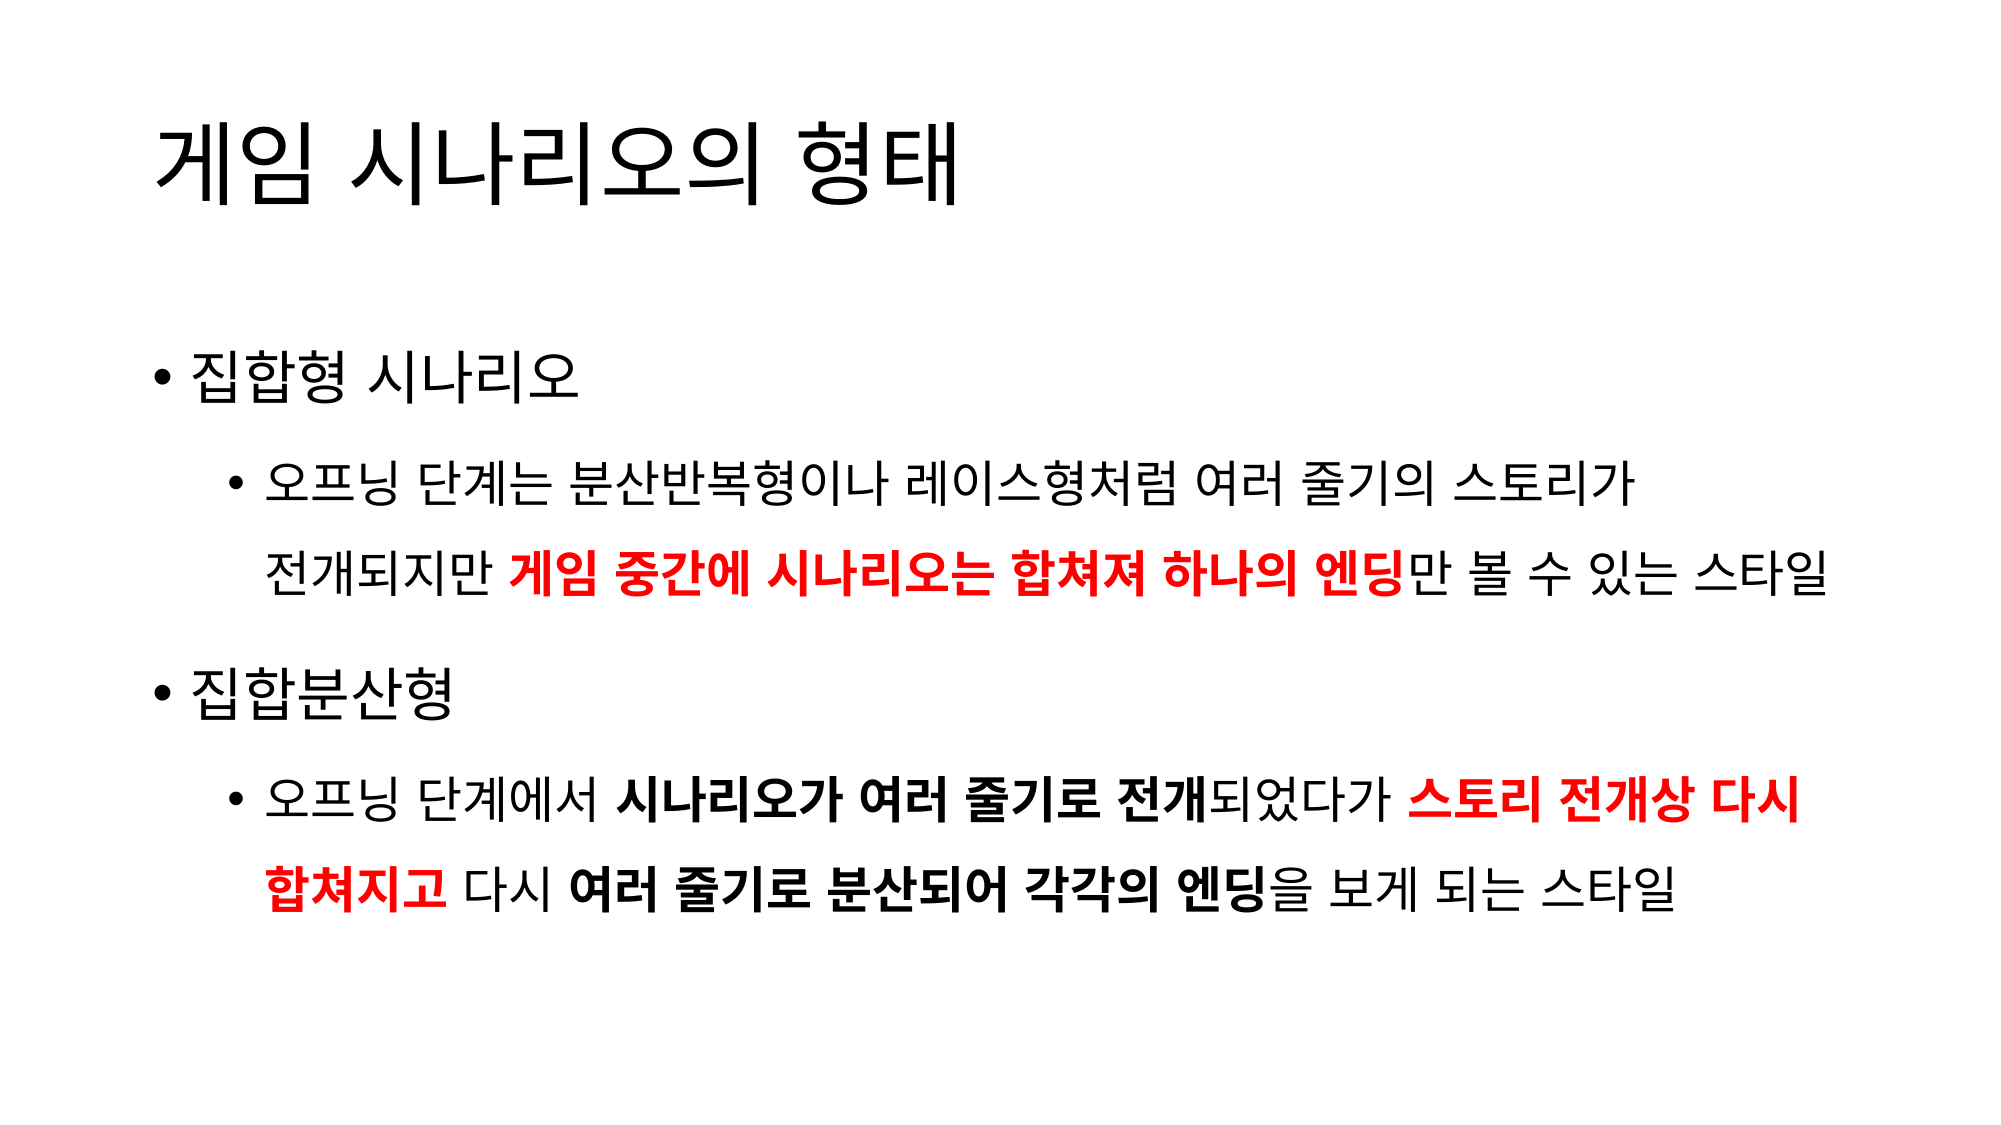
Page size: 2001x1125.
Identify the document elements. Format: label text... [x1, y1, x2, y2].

title 게임 시나리오의 형태 [137, 59, 1863, 278]
list 집합형 시나리오 오프닝 단계는 분산반복형이나 레이스형처럼 여러 줄기의 스토리가 전개되지만 게임 중간에 시나리오는 합쳐져 하나의 엔딩만 볼 수 있는 스타일 집합분산형 오프닝 단계에서 시나리오가 여러 줄기로 전개되었다가 스토리 전개상 다시 합쳐지고 다시 여러 줄기로 분산되어 각각의 엔딩을 보게 되는 스타일 [137, 299, 1863, 1108]
